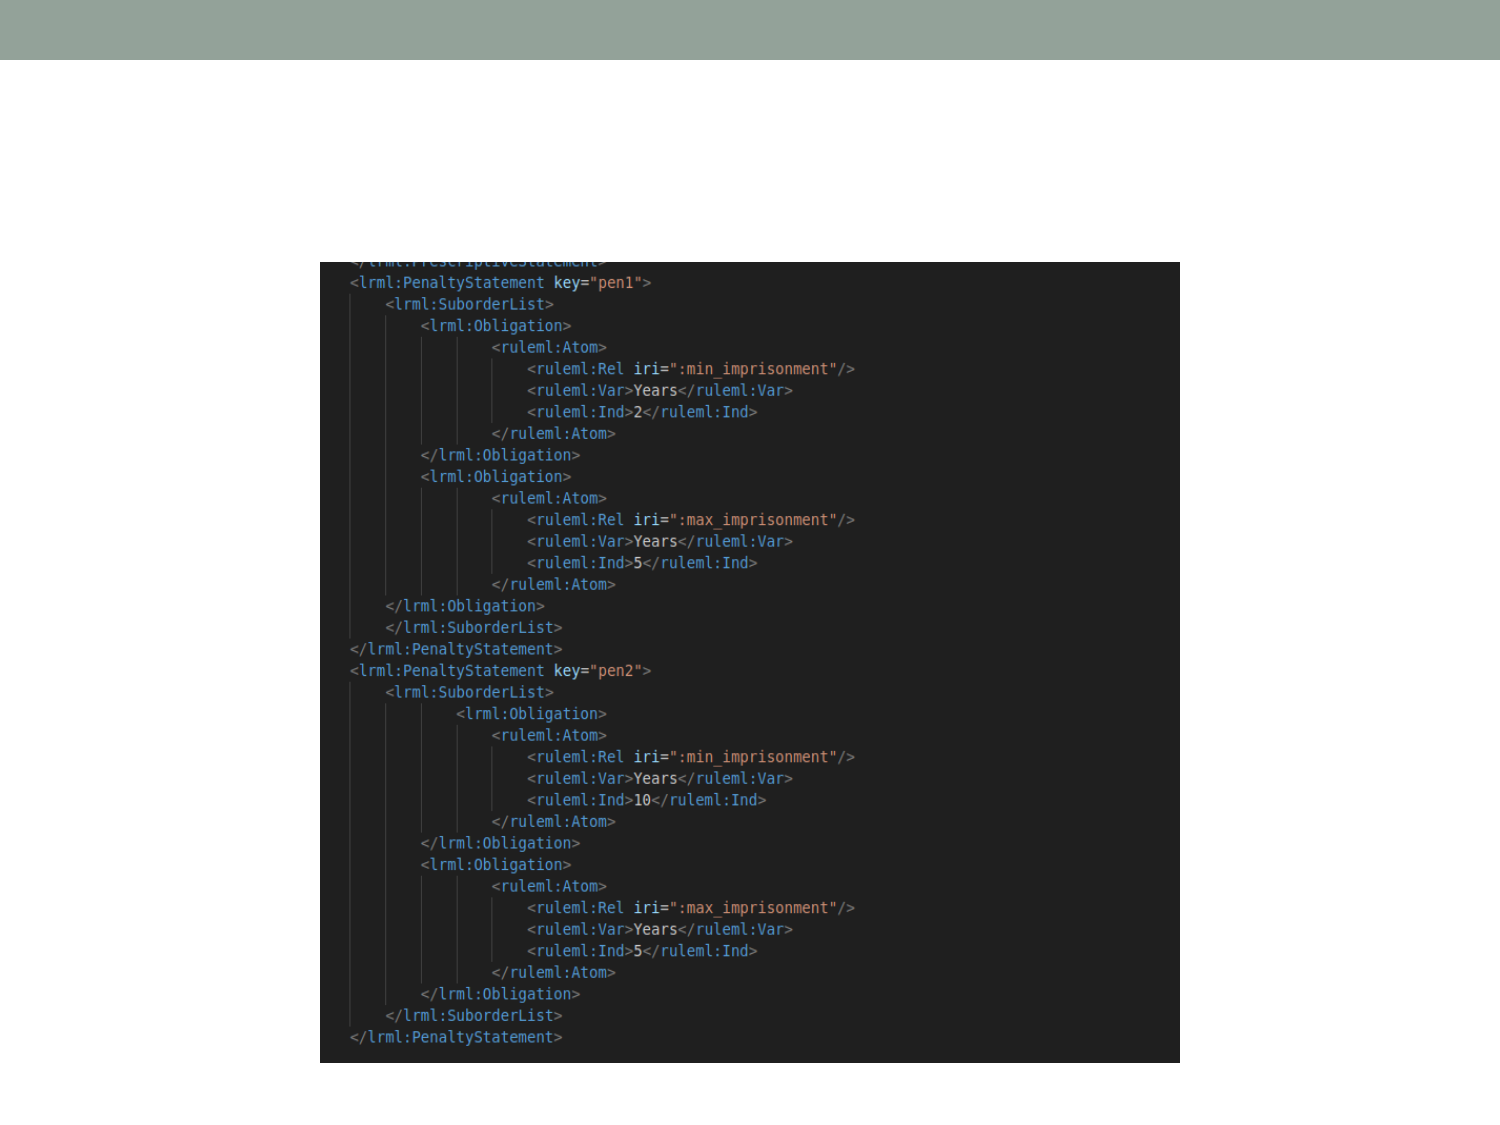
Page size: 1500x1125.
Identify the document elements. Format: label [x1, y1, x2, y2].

picture [319, 262, 1180, 1063]
